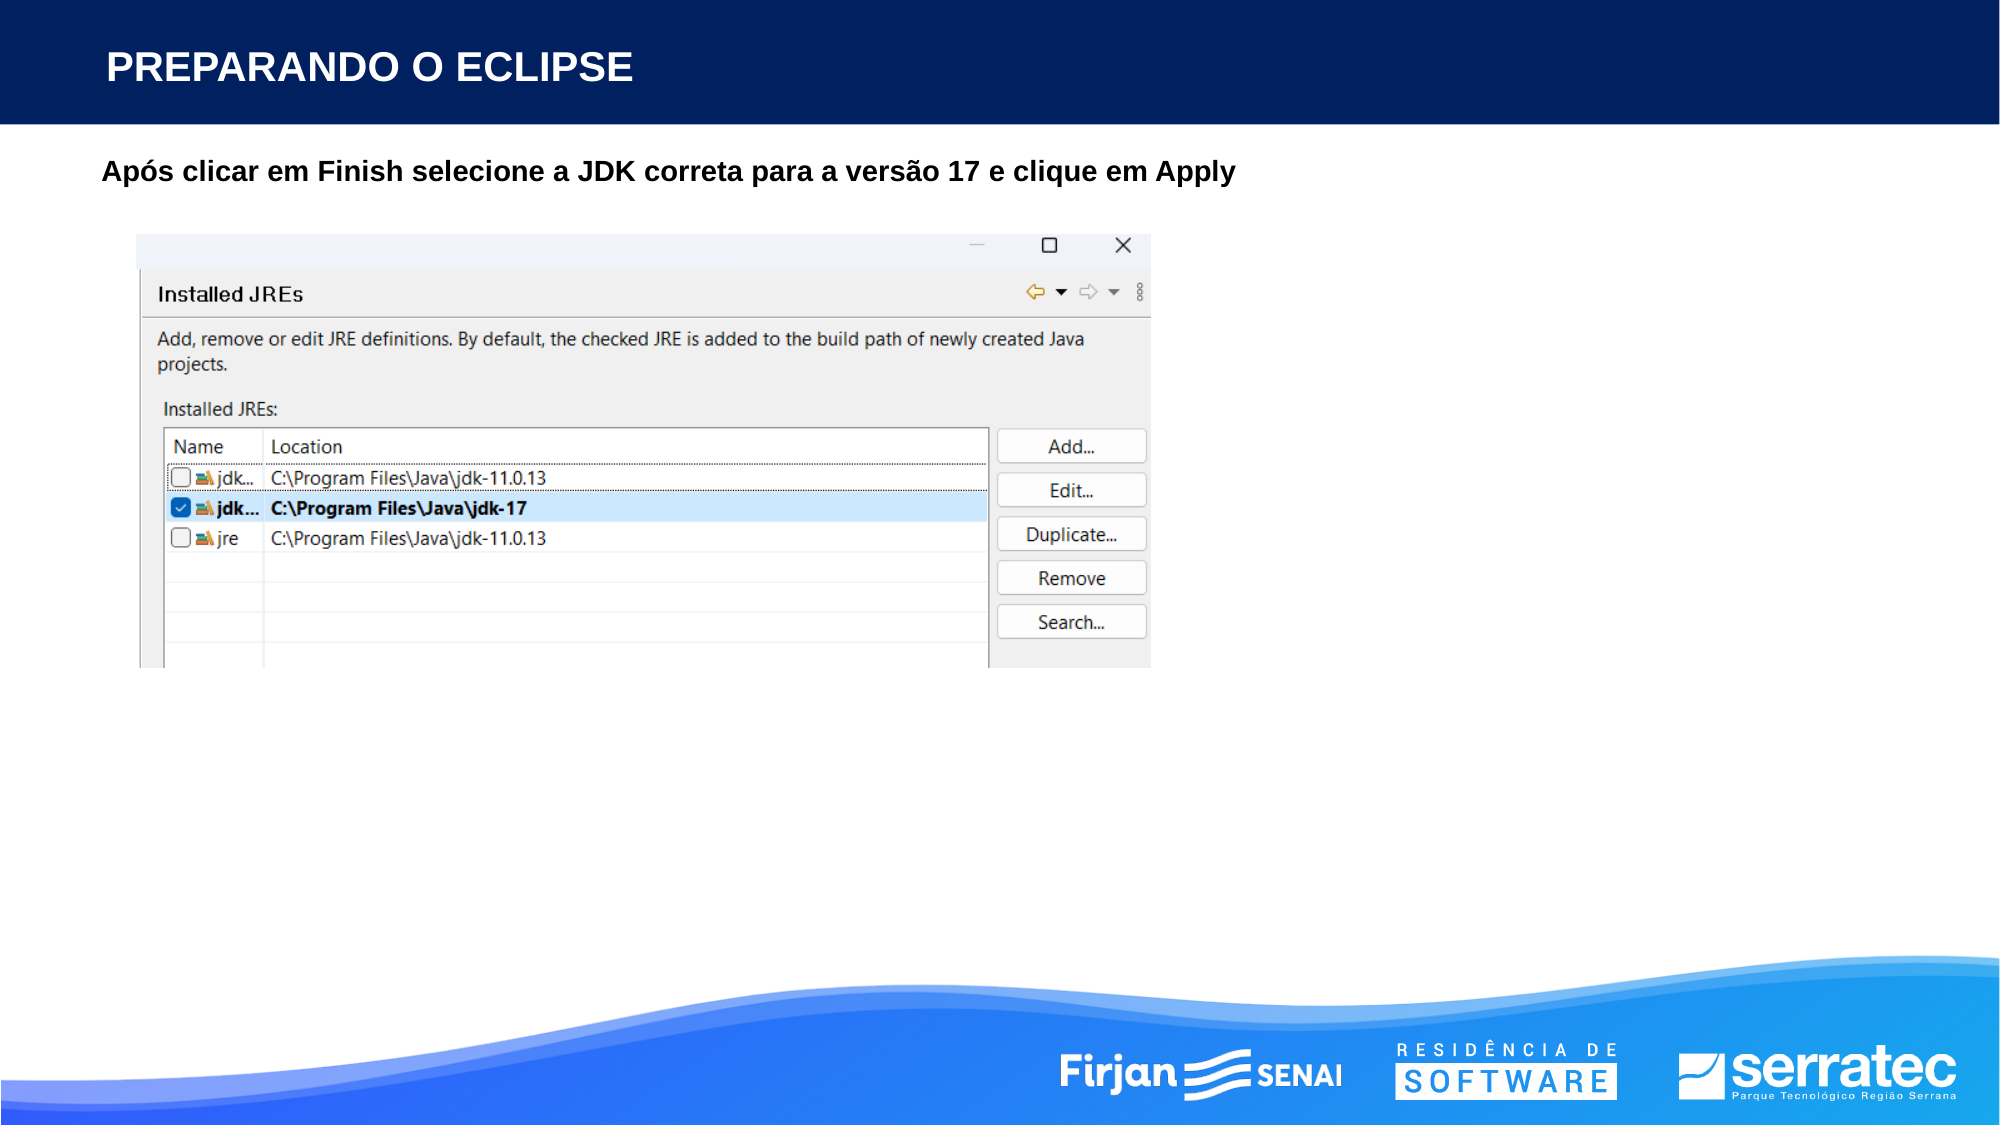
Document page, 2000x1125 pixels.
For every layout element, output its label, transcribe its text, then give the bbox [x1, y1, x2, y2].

text_box Após clicar em Finish selecione a JDK correta para a versão 17 e clique em Apply [86, 144, 1922, 195]
picture [1, 943, 2000, 1125]
picture [136, 234, 1151, 668]
text_box PREPARANDO O ECLIPSE [91, 0, 1922, 133]
